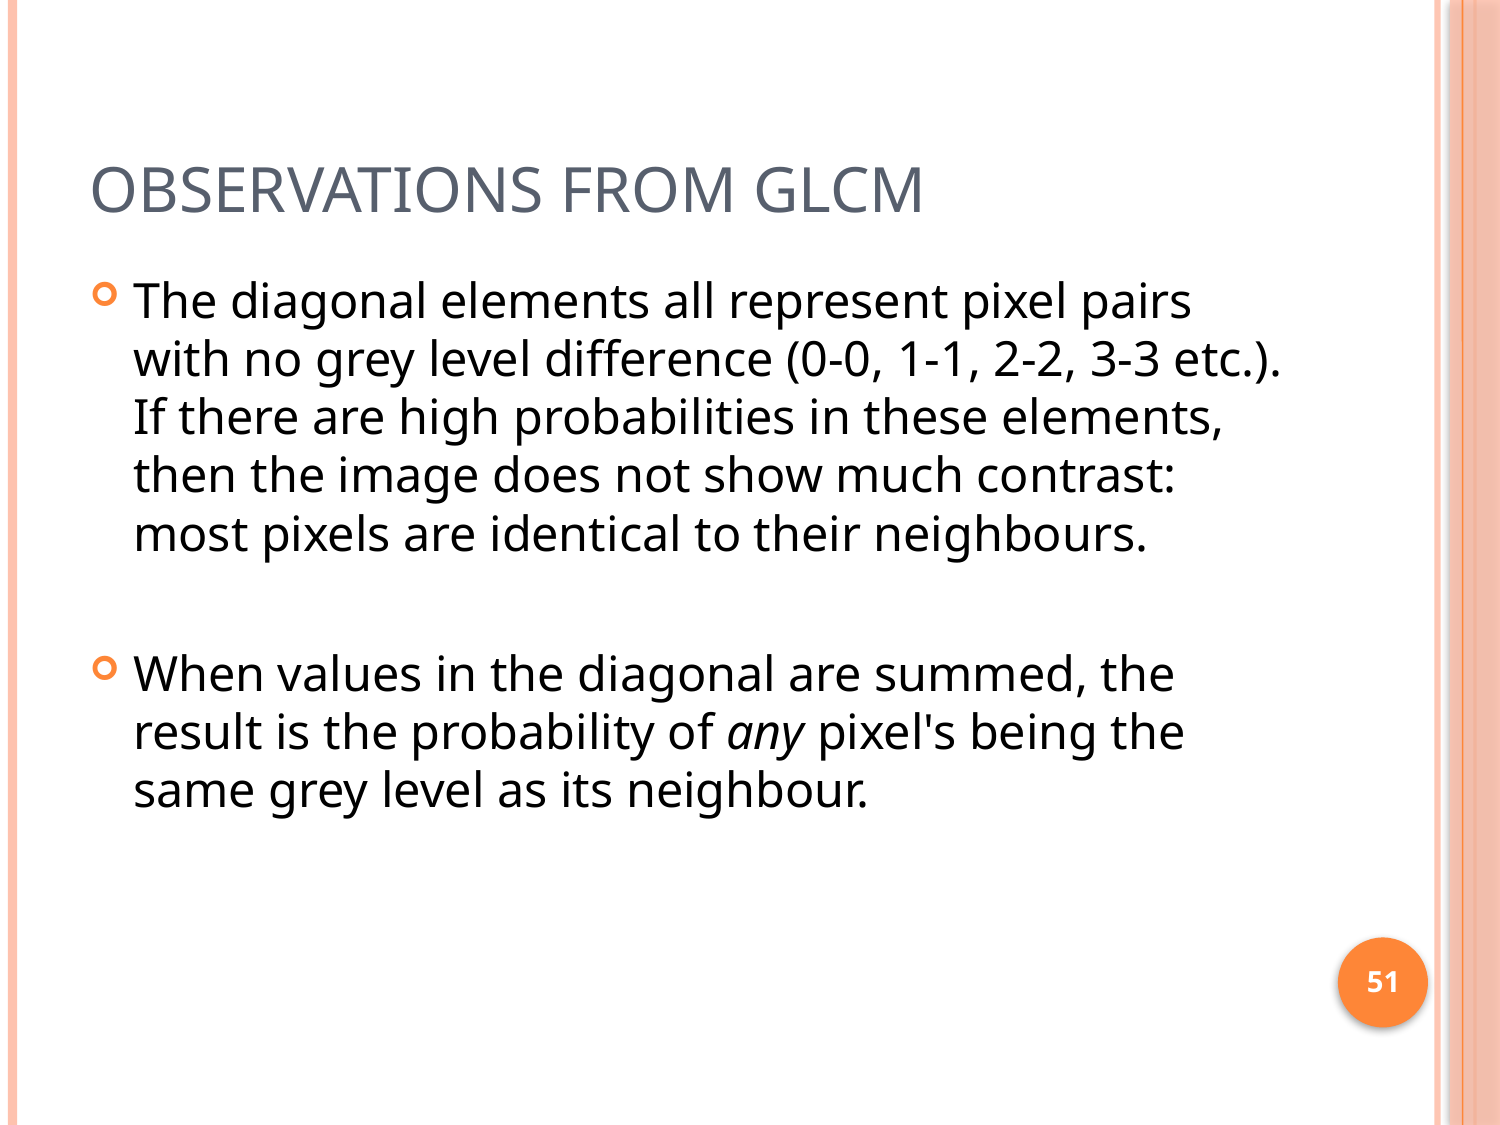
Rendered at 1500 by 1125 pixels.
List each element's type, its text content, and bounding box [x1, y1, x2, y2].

list The diagonal elements all represent pixel pairs with no grey level difference (0-0, 1-1, 2-2, 3-3 etc.). If there are high probabilities in these elements, then the image does not show much contrast: most pixels are identical to their neighbours. When values in the diagonal are summed, the result is the probability of any pixel's being the same grey level as its neighbour. [75, 262, 1300, 1062]
slide_number 51 [1333, 940, 1434, 1027]
title Observations from glcm [75, 45, 1300, 233]
